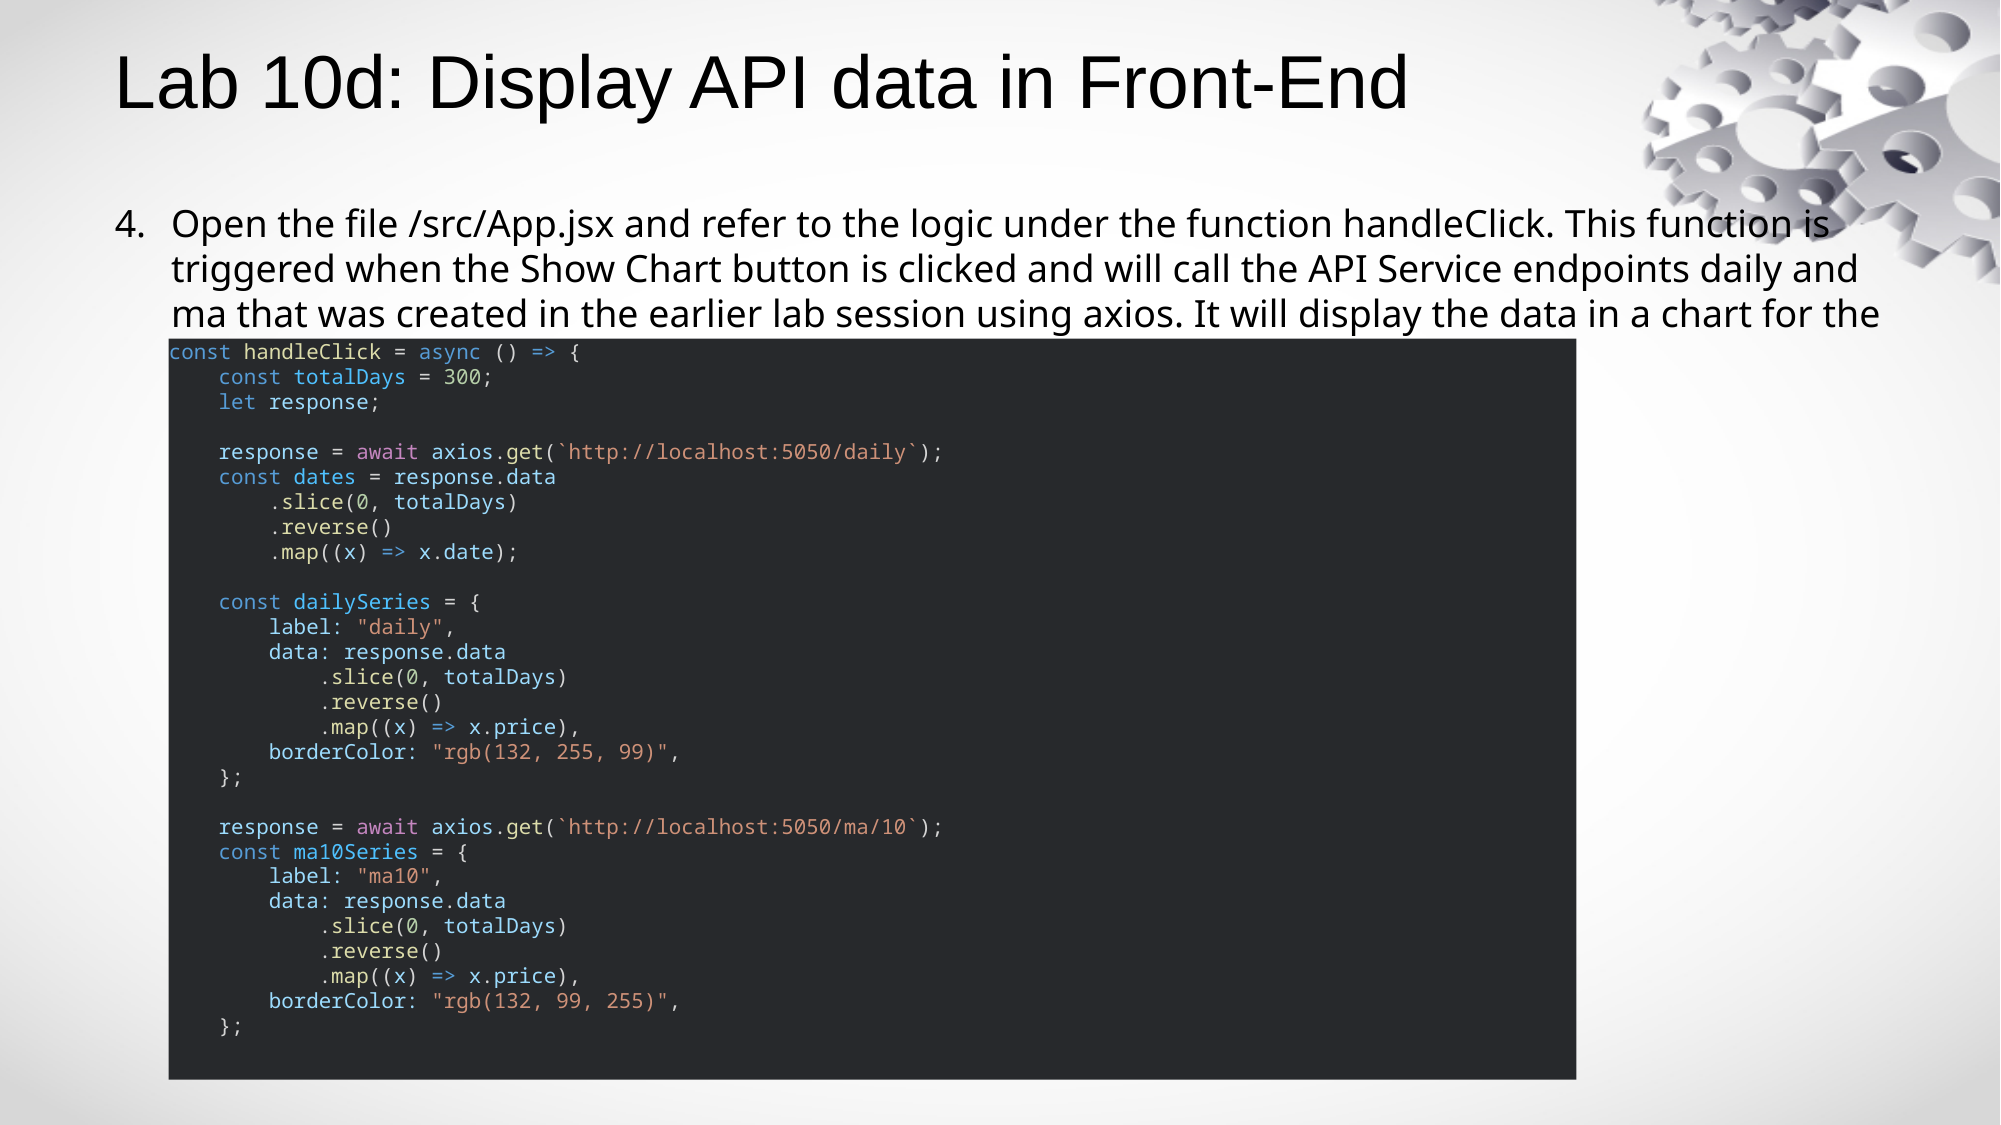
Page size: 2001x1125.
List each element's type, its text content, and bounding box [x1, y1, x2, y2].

picture [0, 0, 2000, 1125]
text_box const handleClick = async () => { const totalDays = 300; let response; response = await axios.get(`http://localhost:5050/daily`); const dates = response.data .slice(0, totalDays) .reverse() .map((x) => x.date); const dailySeries = { label: "daily", data: response.data .slice(0, totalDays) .reverse() .map((x) => x.price), borderColor: "rgb(132, 255, 99)", }; response = await axios.get(`http://localhost:5050/ma/10`); const ma10Series = { label: "ma10", data: response.data .slice(0, totalDays) .reverse() .map((x) => x.price), borderColor: "rgb(132, 99, 255)", }; [168, 338, 1577, 1080]
list Open the file /src/App.jsx and refer to the logic under the function handleClick. This function is triggered when the Show Chart button is clicked and will call the API Service endpoints daily and ma that was created in the earlier lab session using axios. It will display the data in a chart for the last 300 days. [99, 192, 1901, 1006]
title Lab 10d: Display API data in Front-End [99, 30, 1901, 127]
